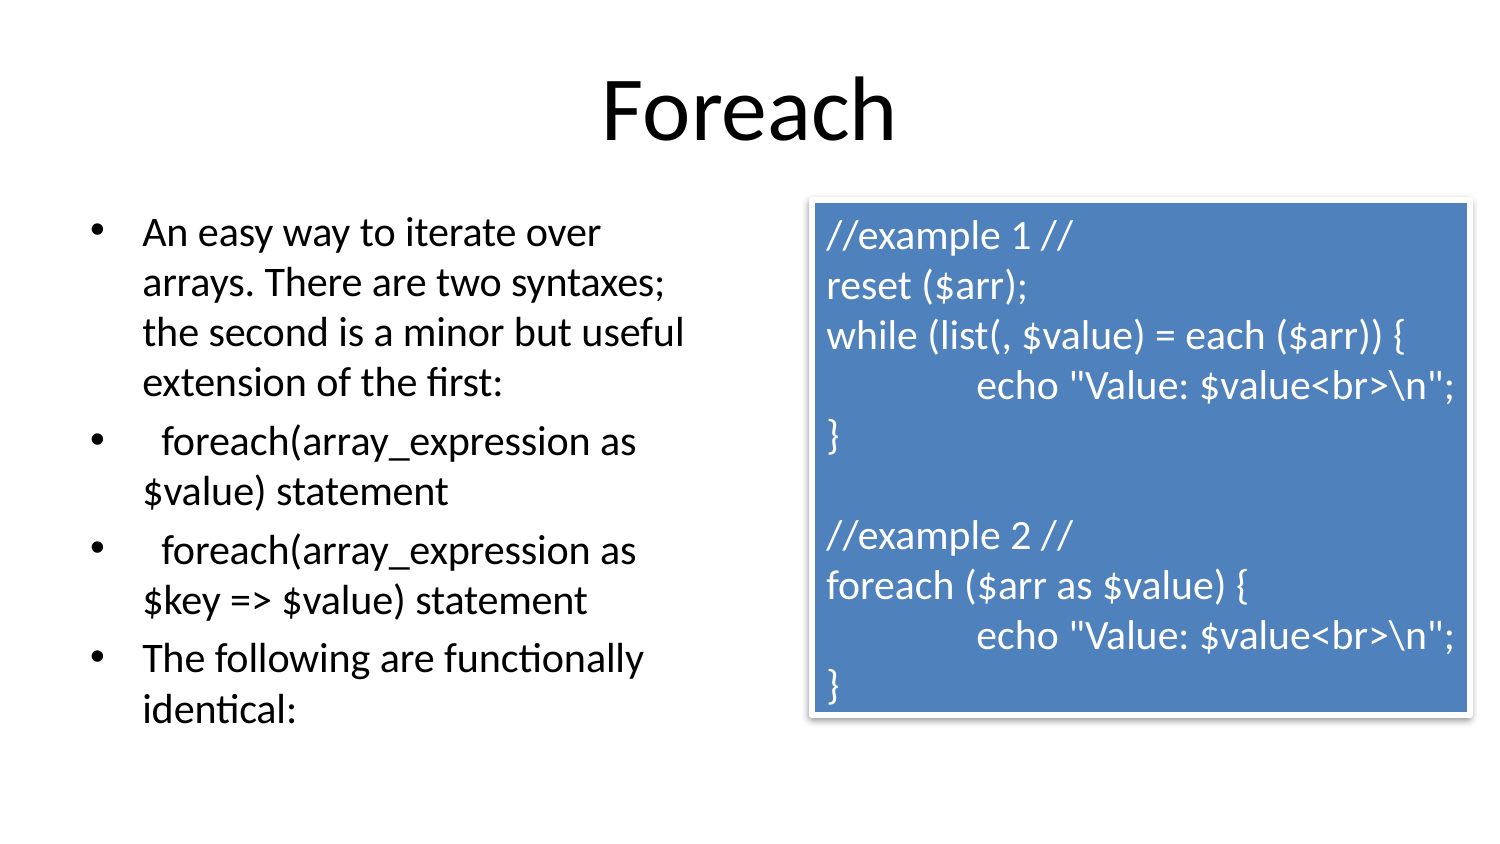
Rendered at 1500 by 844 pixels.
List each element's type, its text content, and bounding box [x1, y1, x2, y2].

title Foreach [75, 33, 1425, 175]
list An easy way to iterate over arrays. There are two syntaxes; the second is a minor but useful extension of the first: foreach(array_expression as $value) statement foreach(array_expression as $key => $value) statement The following are functionally identical: [75, 196, 738, 754]
text_box //example 1 // reset ($arr); while (list(, $value) = each ($arr)) { echo "Value: $value<br>\n"; } //example 2 // foreach ($arr as $value) { echo "Value: $value<br>\n"; } [809, 197, 1473, 718]
